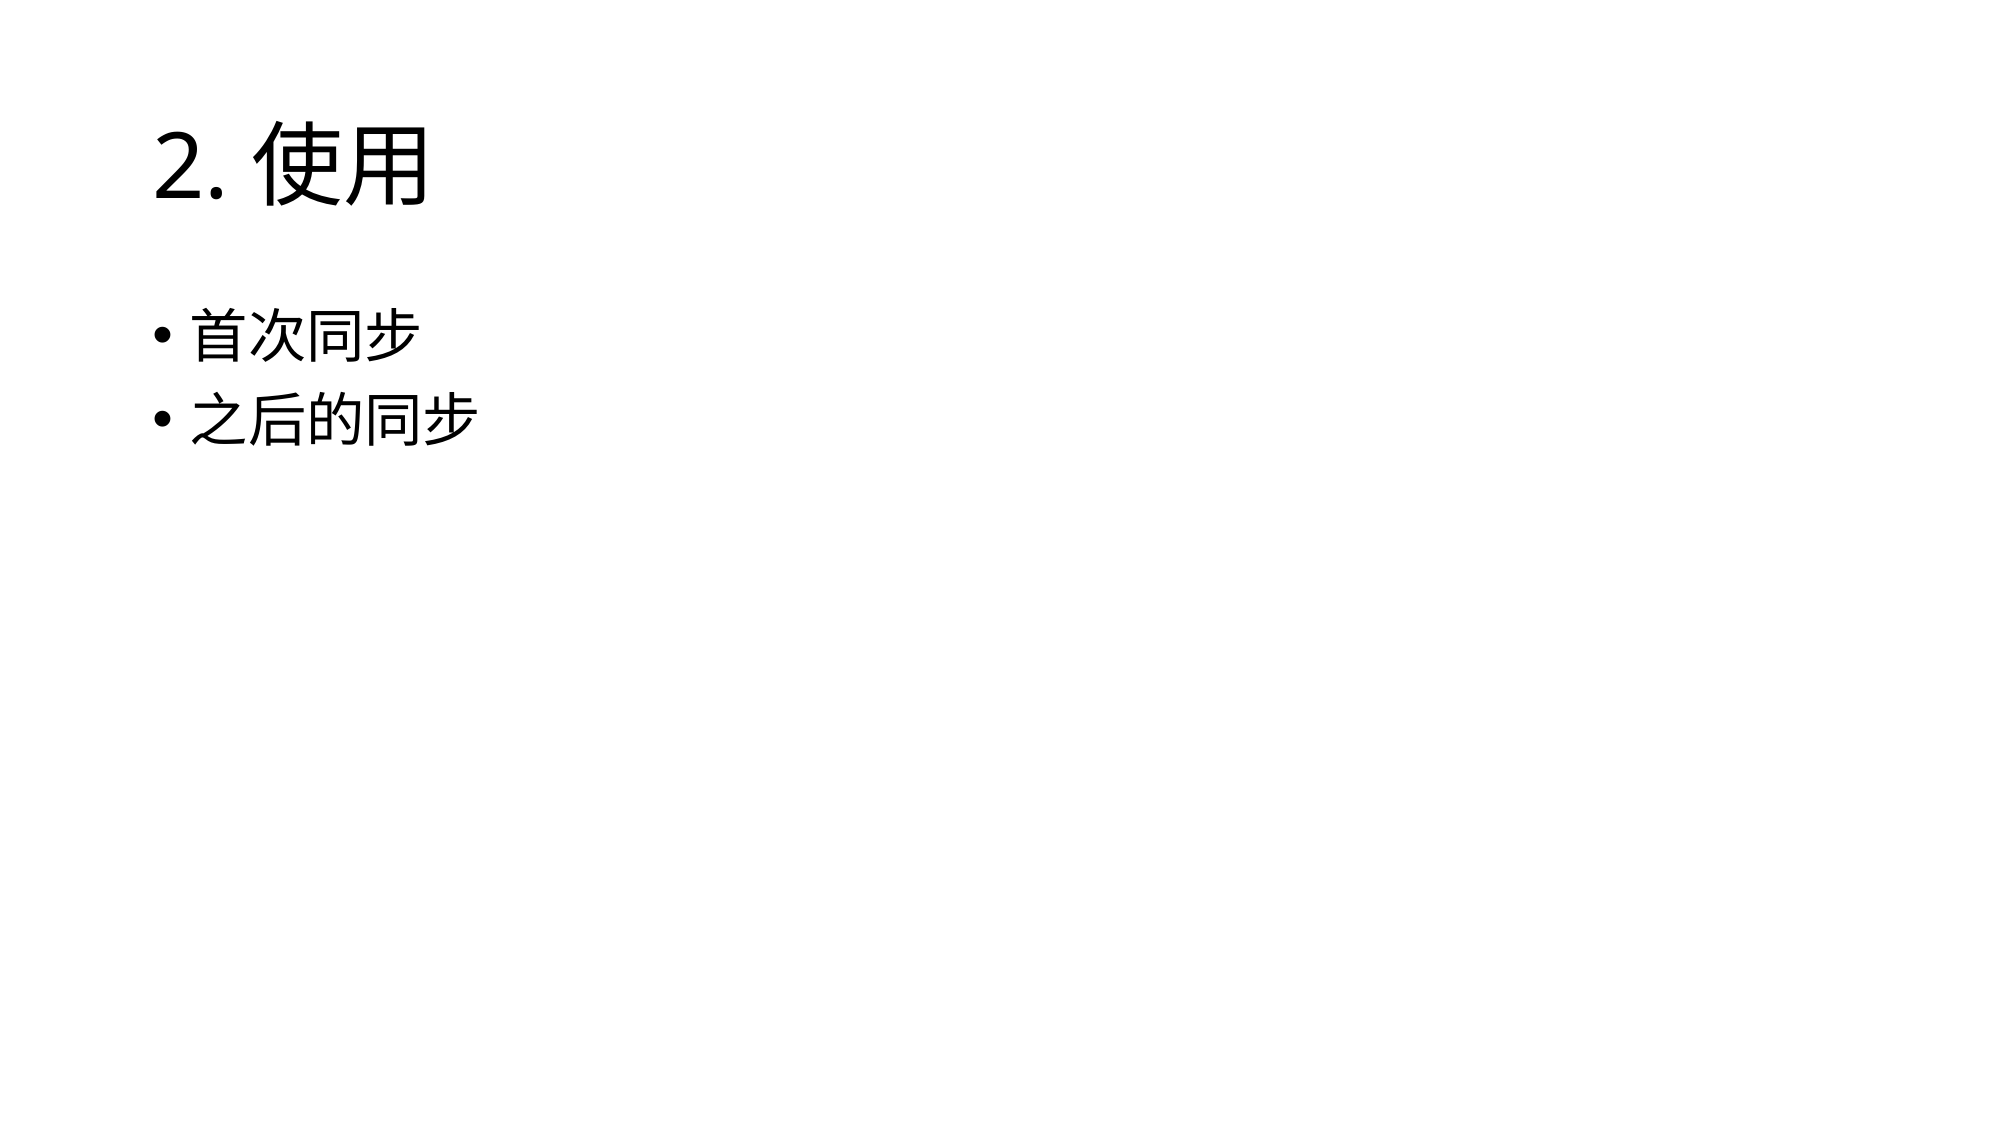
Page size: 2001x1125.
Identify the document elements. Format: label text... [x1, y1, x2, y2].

title 2.使用 [137, 59, 1863, 278]
list 首次同步 之后的同步 [137, 299, 1863, 1014]
